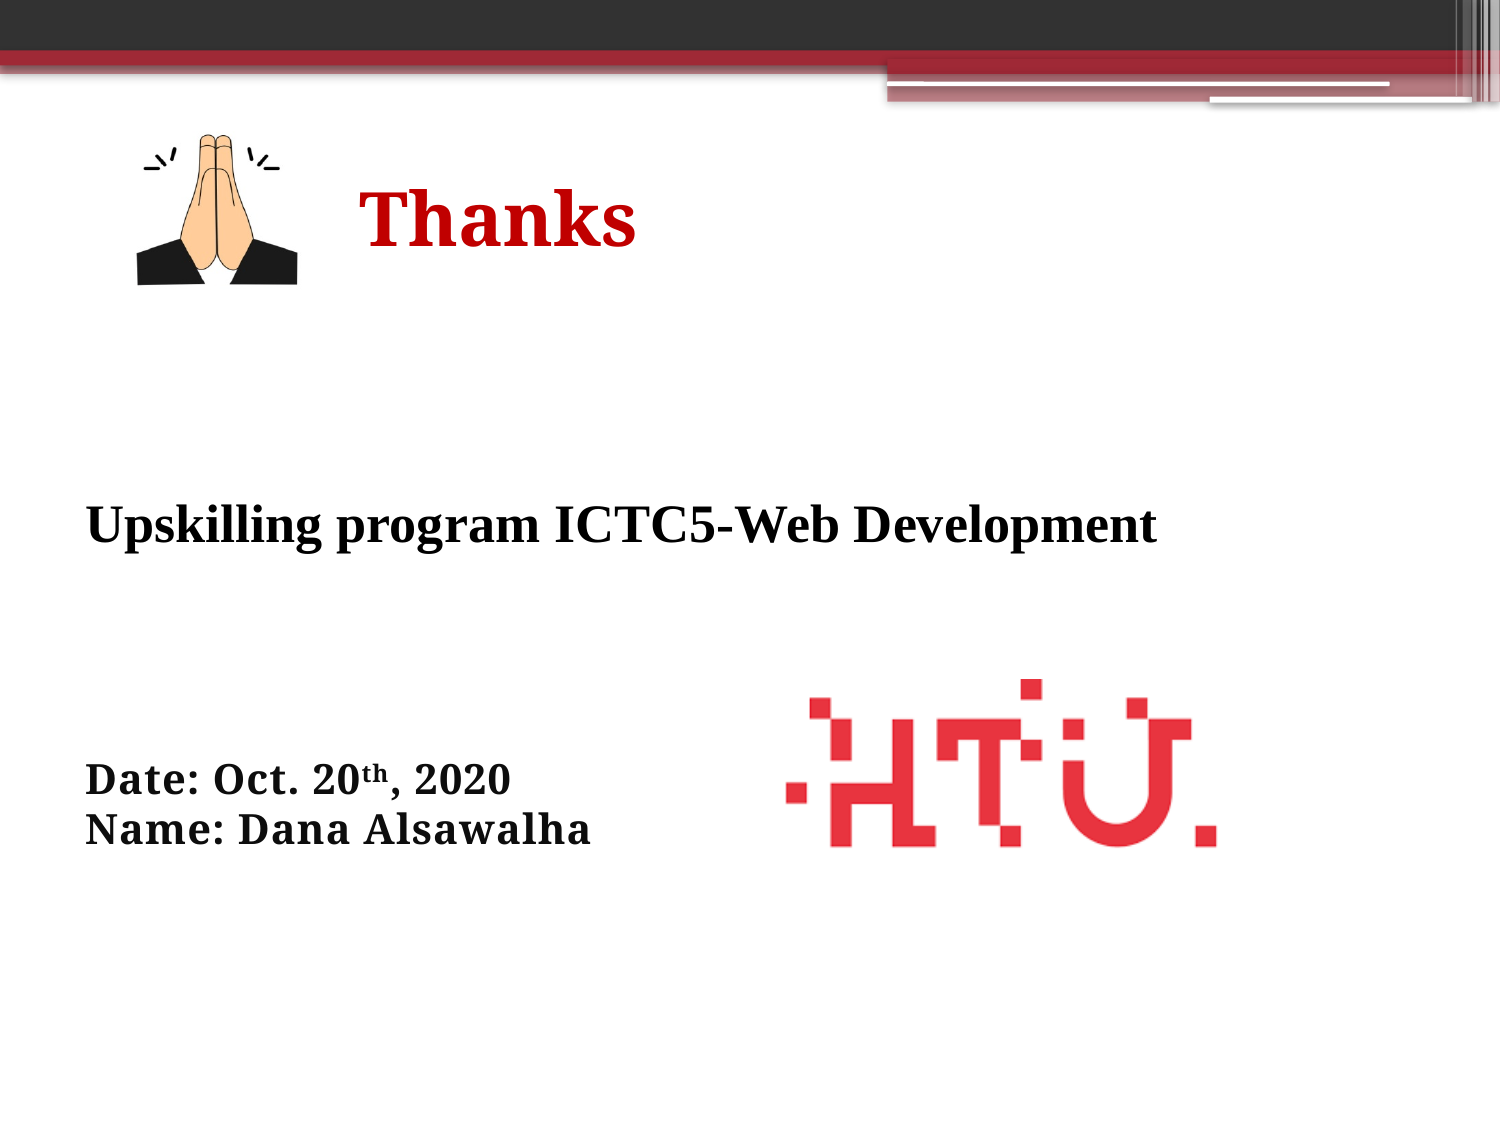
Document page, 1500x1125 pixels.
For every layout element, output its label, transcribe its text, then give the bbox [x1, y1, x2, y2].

picture [784, 679, 1219, 881]
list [128, 116, 305, 290]
text_box Upskilling program ICTC5-Web Development Date: Oct. 20th, 2020 Name: Dana Alsawalha [70, 480, 1289, 861]
text_box Thanks [344, 163, 653, 269]
